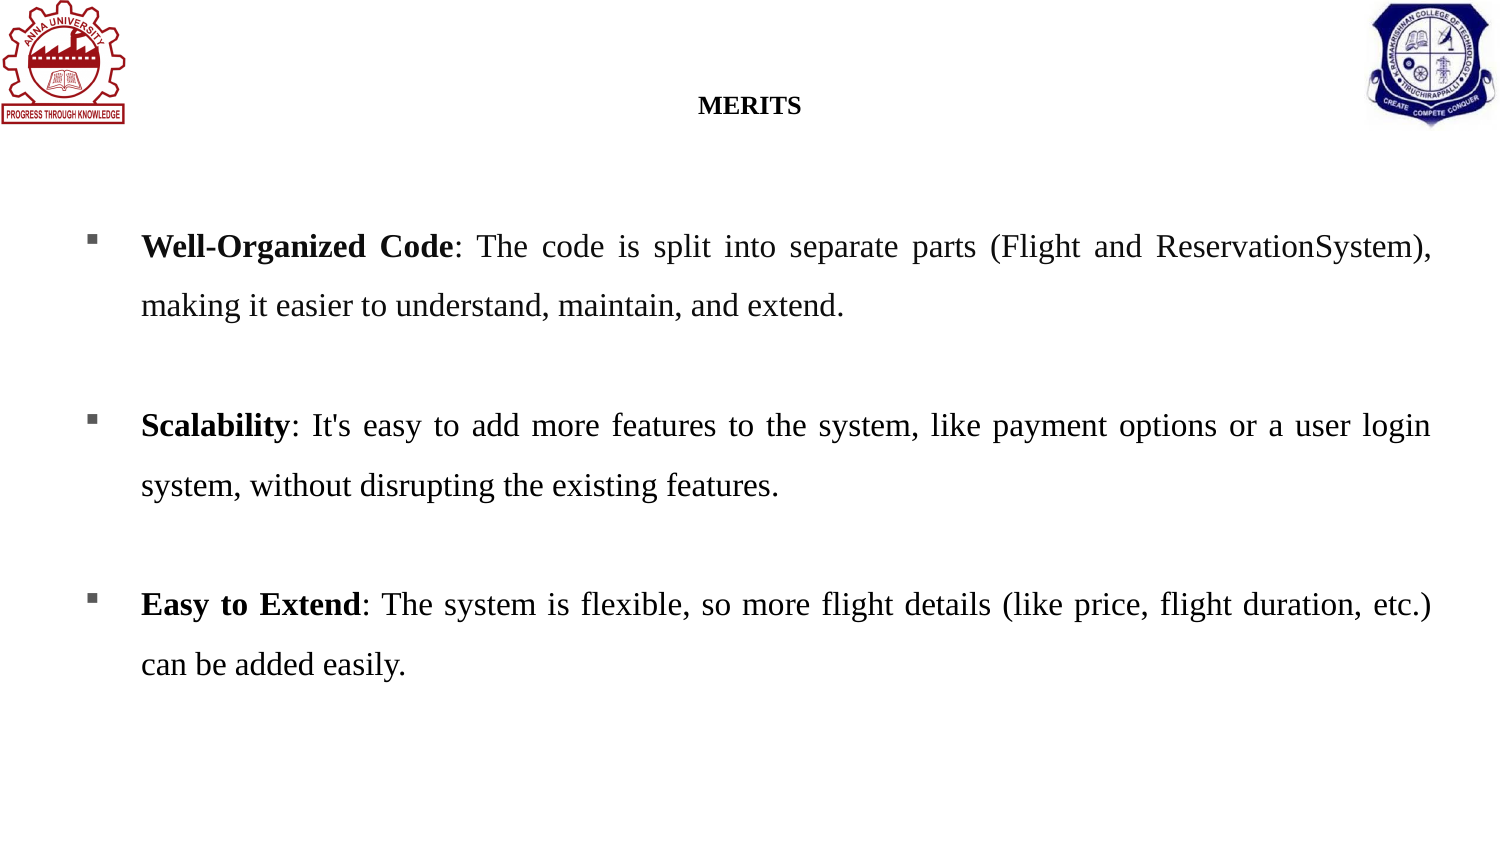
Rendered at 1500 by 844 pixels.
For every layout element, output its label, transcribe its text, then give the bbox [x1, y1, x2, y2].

picture [0, 0, 126, 126]
picture [1364, 0, 1500, 131]
list Well-Organized Code: The code is split into separate parts (Flight and ReservationSystem), making it easier to understand, maintain, and extend. Scalability: It's easy to add more features to the system, like payment options or a user login system, without disrupting the existing features. Easy to Extend: The system is flexible, so more flight details (like price, flight duration, etc.) can be added easily. [51, 189, 1449, 750]
title MERITS [51, 72, 1449, 167]
